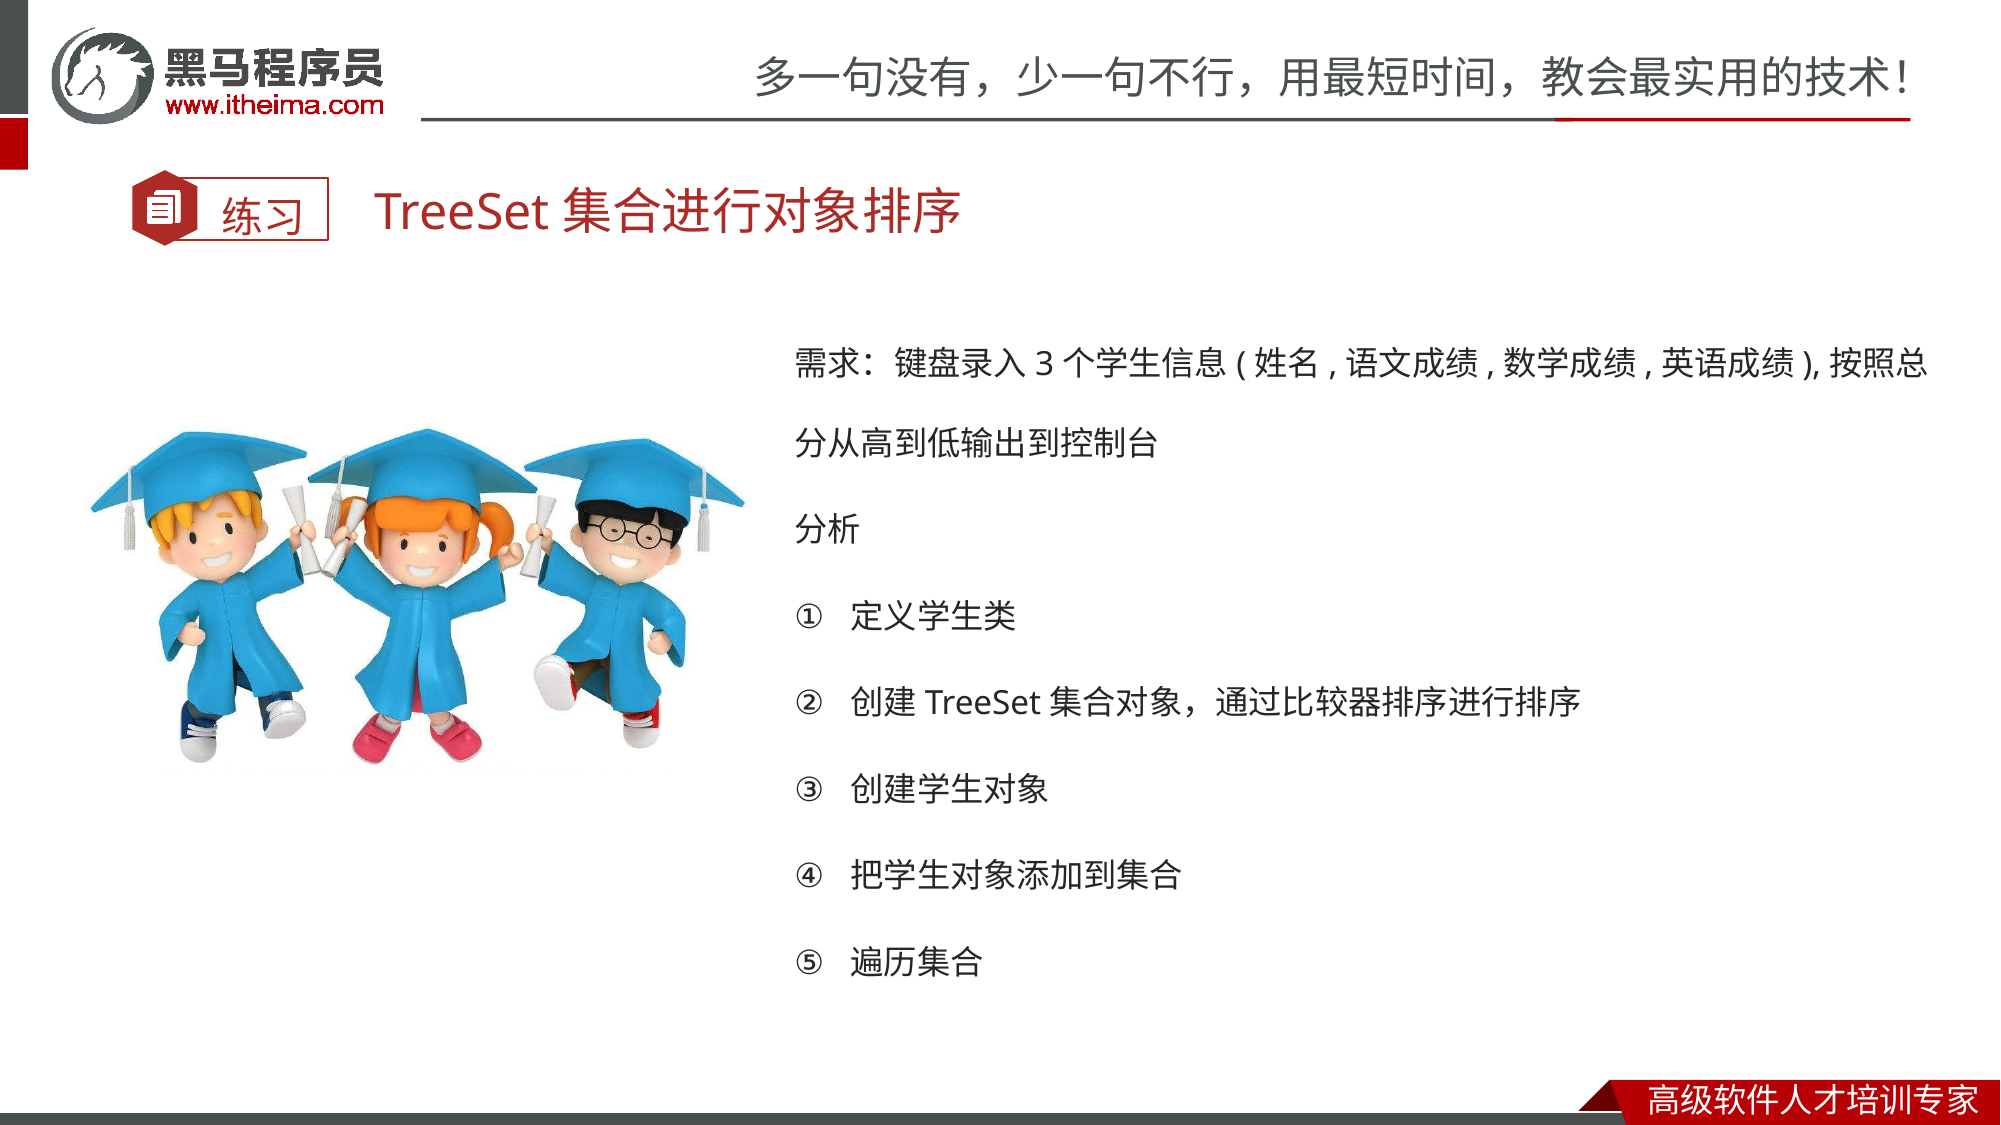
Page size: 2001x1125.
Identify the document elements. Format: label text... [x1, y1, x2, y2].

picture [147, 190, 181, 224]
picture [50, 26, 384, 125]
picture [71, 353, 758, 771]
list TreeSet集合进行对象排序 [360, 166, 1872, 252]
list 需求：键盘录入3个学生信息(姓名,语文成绩,数学成绩,英语成绩),按照总分从高到低输出到控制台 分析 定义学生类 创建TreeSet集合对象，通过比较器排序进行排序 创建学生对象 把学生对象添加到集合 遍历集合 [779, 294, 1960, 988]
